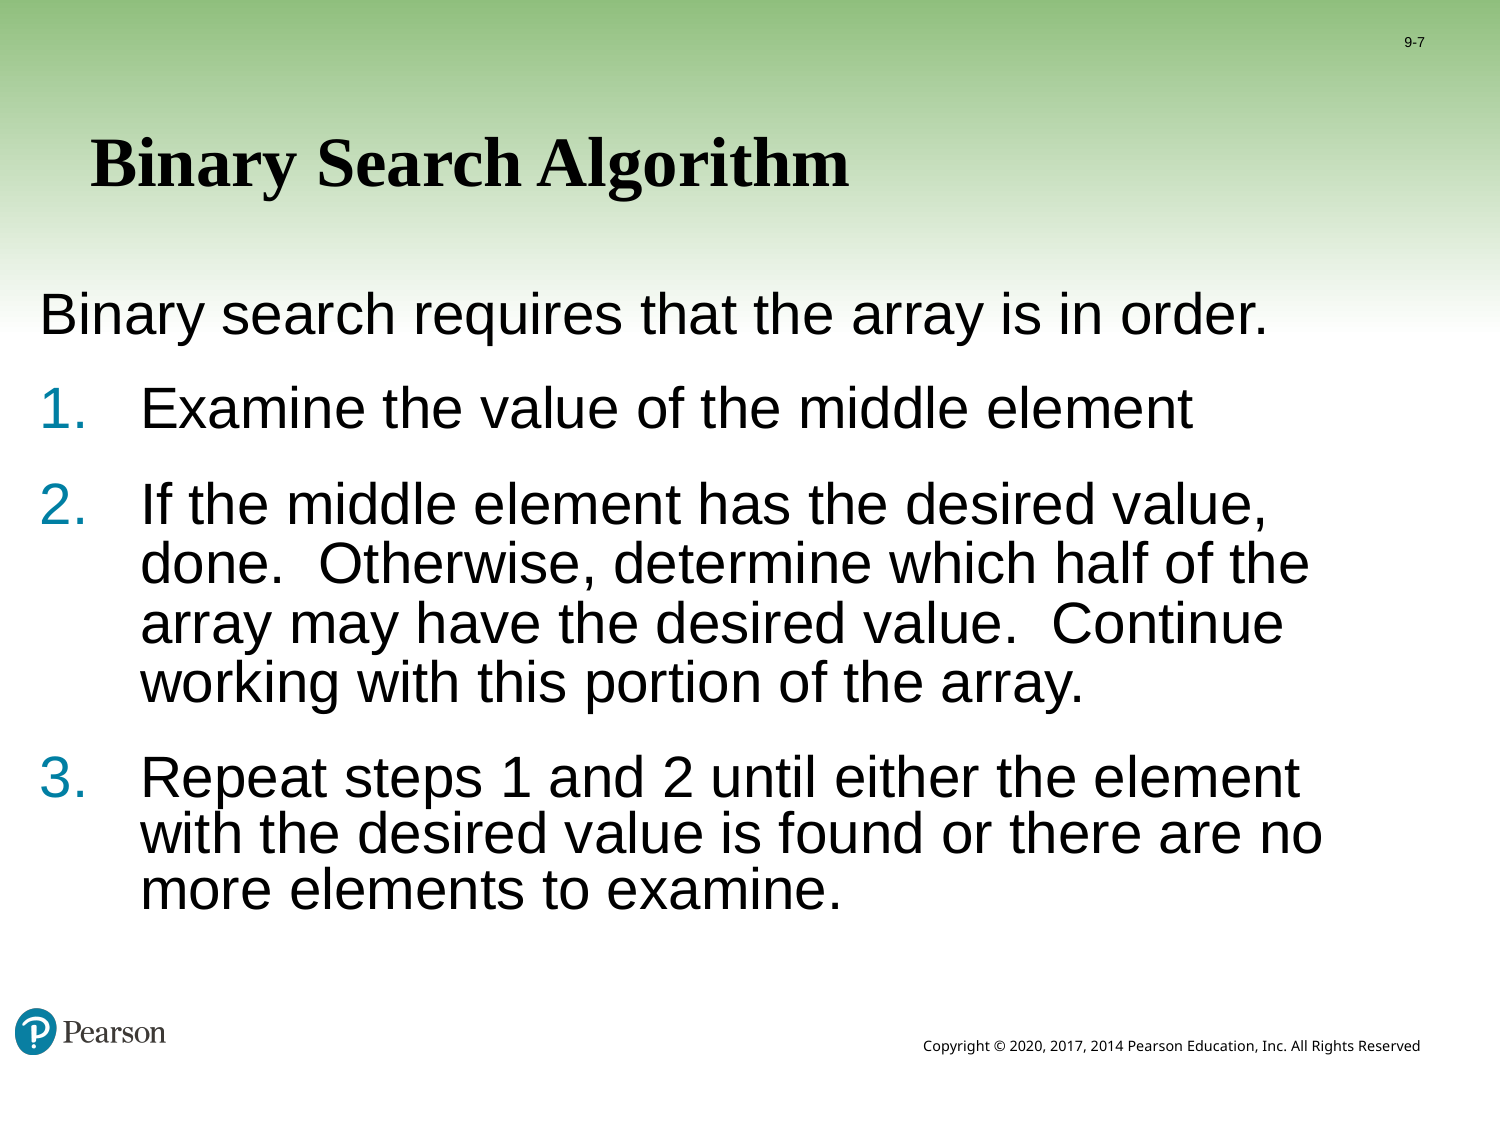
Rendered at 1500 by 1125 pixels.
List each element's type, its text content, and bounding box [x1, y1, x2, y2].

picture [41, 1008, 166, 1055]
picture [23, 1017, 49, 1042]
list Binary search requires that the array is in order. Examine the value of the middle element If the middle element has the desired value, done. Otherwise, determine which half of the array may have the desired value. Continue working with this portion of the array. Repeat steps 1 and 2 until either the element with the desired value is found or there are no more elements to examine. [24, 275, 1438, 988]
picture [15, 1041, 26, 1055]
slide_number 9-7 [1389, 18, 1480, 49]
title Binary Search Algorithm [75, 35, 1425, 216]
picture [15, 1008, 30, 1024]
